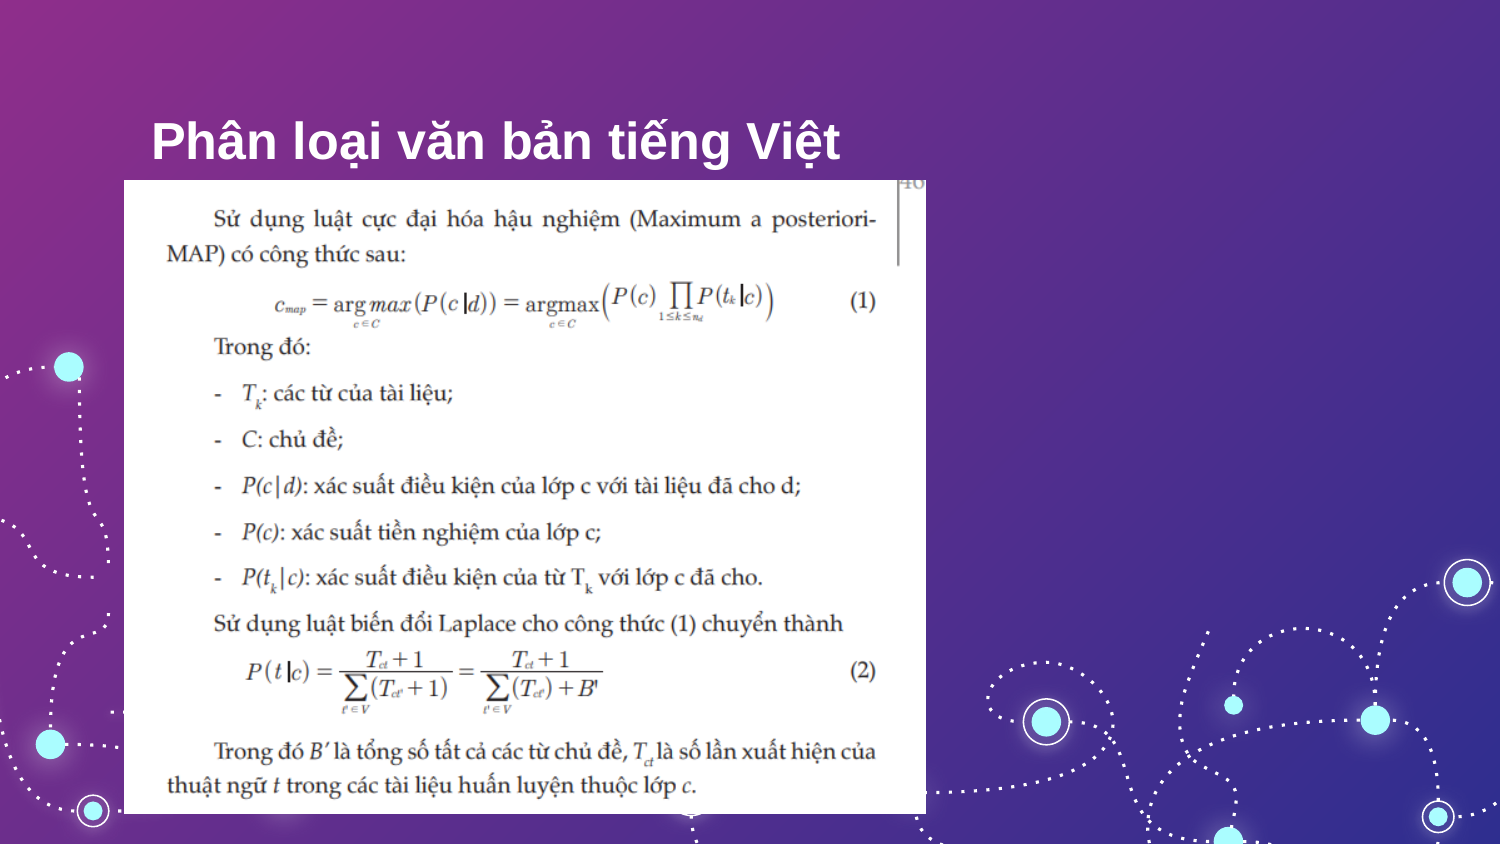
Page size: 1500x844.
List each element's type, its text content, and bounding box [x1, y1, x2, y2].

picture [124, 180, 926, 814]
title Phân loại văn bản tiếng Việt [136, 92, 949, 181]
